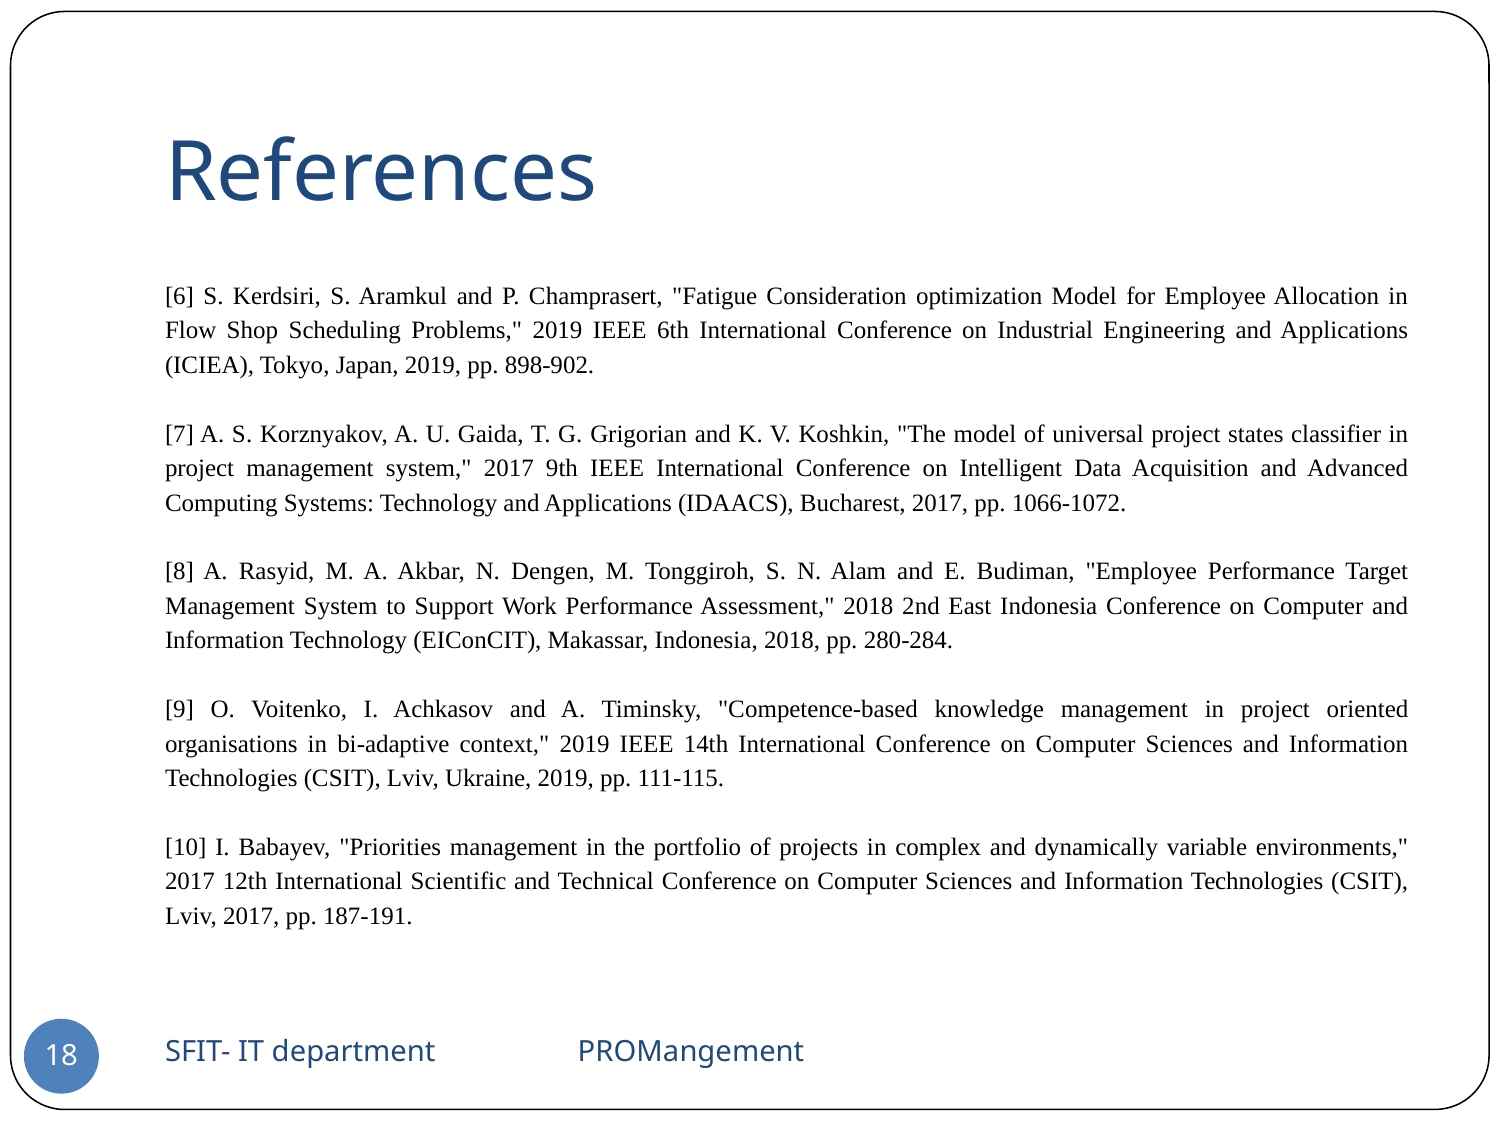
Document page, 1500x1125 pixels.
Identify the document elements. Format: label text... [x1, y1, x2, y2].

footer SFIT- IT department PROMangement [150, 1012, 1325, 1088]
list [6] S. Kerdsiri, S. Aramkul and P. Champrasert, "Fatigue Consideration optimization Model for Employee Allocation in Flow Shop Scheduling Problems," 2019 IEEE 6th International Conference on Industrial Engineering and Applications (ICIEA), Tokyo, Japan, 2019, pp. 898-902. [7] A. S. Korznyakov, A. U. Gaida, T. G. Grigorian and K. V. Koshkin, "The model of universal project states classifier in project management system," 2017 9th IEEE International Conference on Intelligent Data Acquisition and Advanced Computing Systems: Technology and Applications (IDAACS), Bucharest, 2017, pp. 1066-1072. [8] A. Rasyid, M. A. Akbar, N. Dengen, M. Tonggiroh, S. N. Alam and E. Budiman, "Employee Performance Target Management System to Support Work Performance Assessment," 2018 2nd East Indonesia Conference on Computer and Information Technology (EIConCIT), Makassar, Indonesia, 2018, pp. 280-284. [9] O. Voitenko, I. Achkasov and A. Timinsky, "Competence-based knowledge management in project oriented organisations in bi-adaptive context," 2019 IEEE 14th International Conference on Computer Sciences and Information Technologies (CSIT), Lviv, Ukraine, 2019, pp. 111-115. [10] I. Babayev, "Priorities management in the portfolio of projects in complex and dynamically variable environments," 2017 12th International Scientific and Technical Conference on Computer Sciences and Information Technologies (CSIT), Lviv, 2017, pp. 187-191. [150, 237, 1425, 988]
title References [150, 45, 1425, 233]
slide_number ‹#› [23, 1018, 99, 1094]
